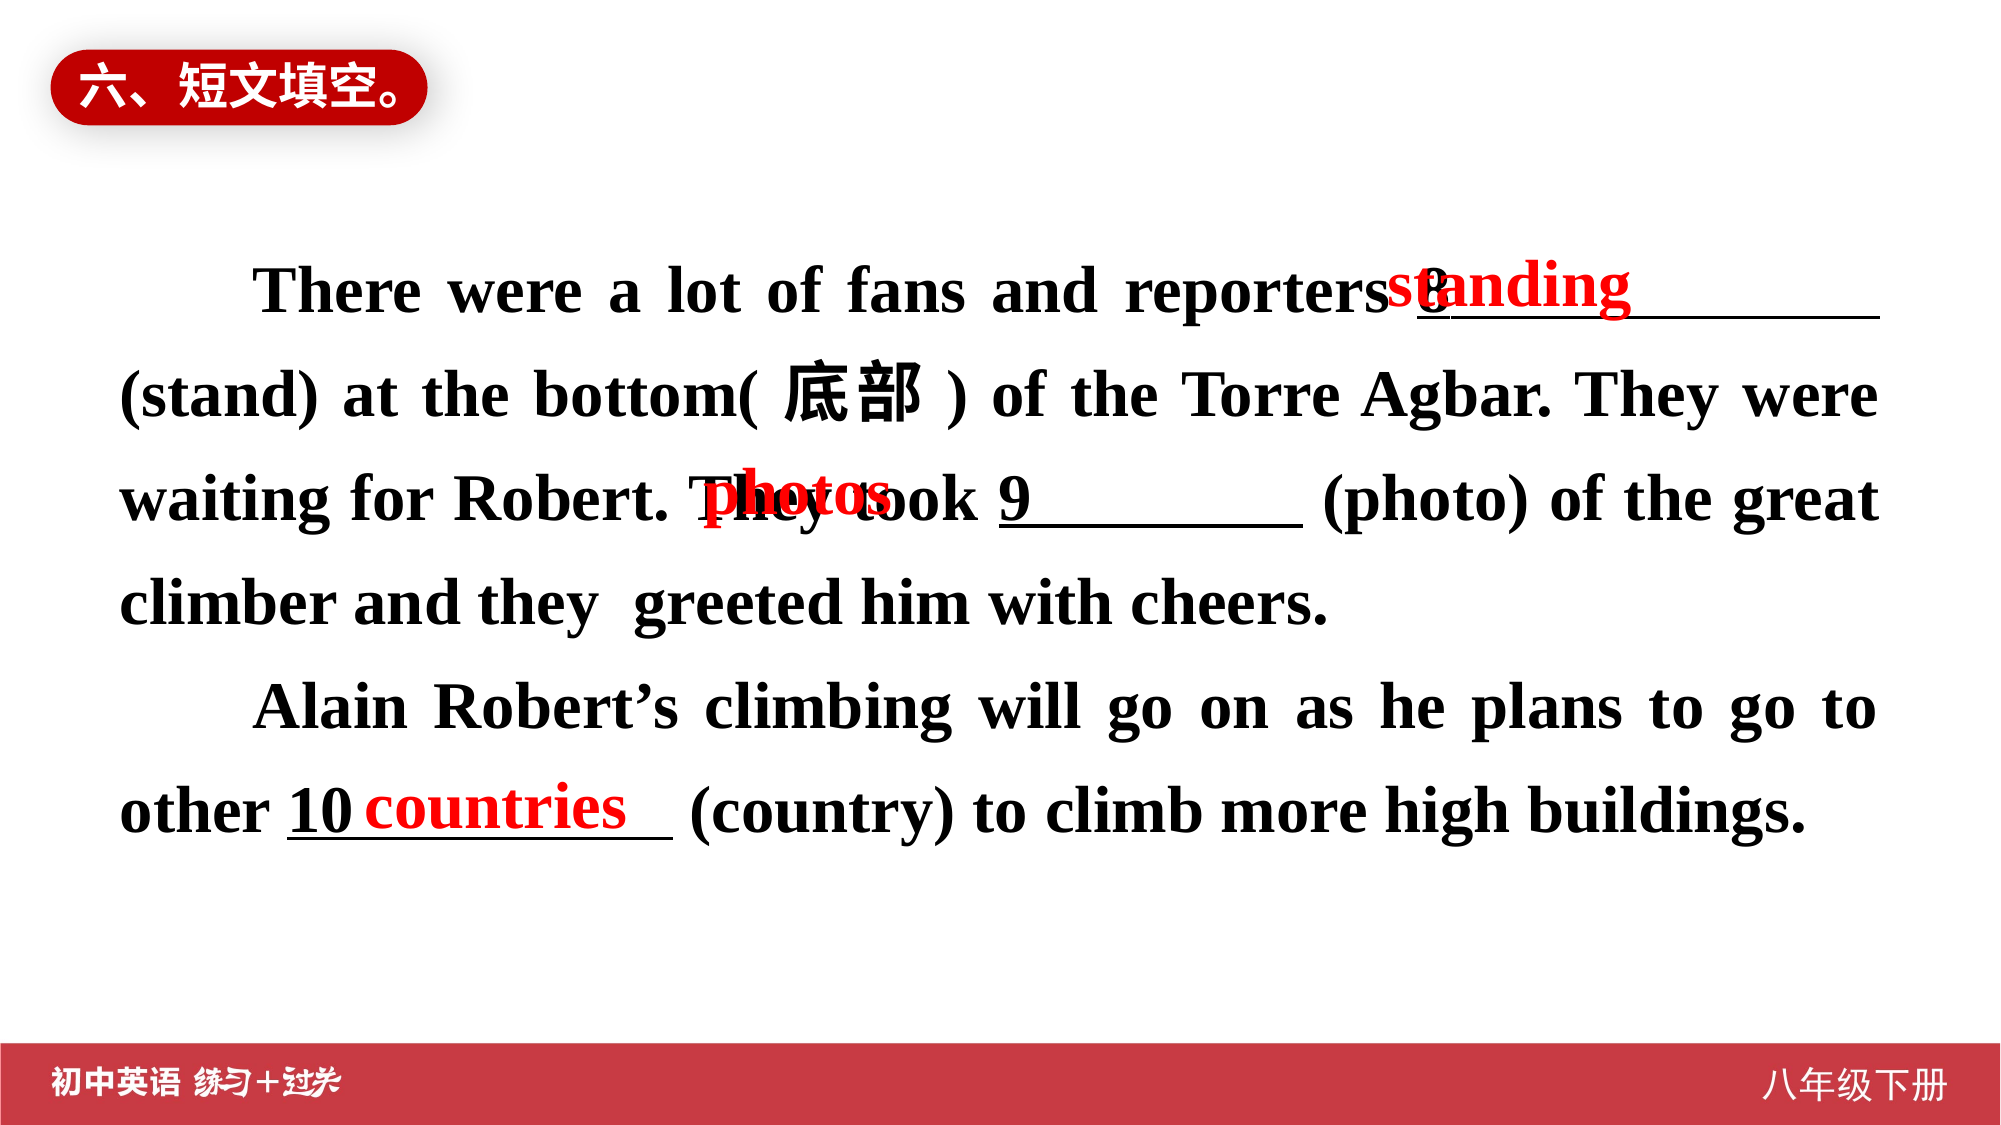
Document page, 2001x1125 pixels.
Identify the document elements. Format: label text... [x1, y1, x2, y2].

text_box There were a lot of fans and reporters 8 (stand) at the bottom(底部) of the Torre Agbar. They were waiting for Robert. They took 9 (photo) of the great climber and they greeted him with cheers. Alain Robert’s climbing will go on as he plans to go to other 10 (country) to climb more high buildings. [104, 213, 1896, 854]
text_box 六、短文填空。 [63, 47, 428, 122]
text_box photos [689, 440, 927, 536]
text_box [70, 122, 408, 127]
picture [0, 0, 2001, 1125]
text_box countries [349, 754, 677, 849]
text_box [49, 58, 63, 117]
text_box standing [1372, 232, 1659, 327]
